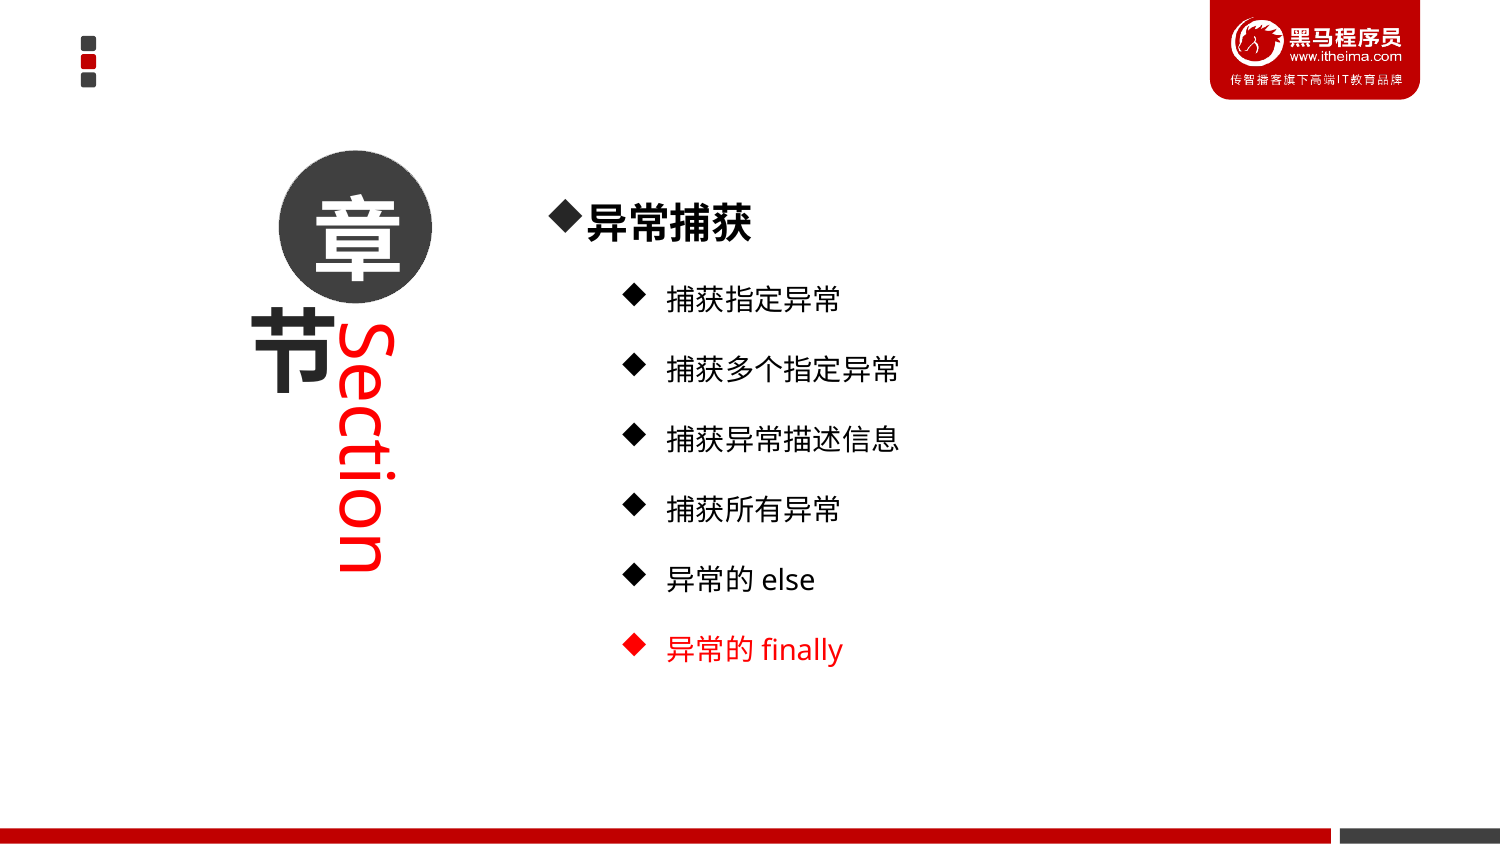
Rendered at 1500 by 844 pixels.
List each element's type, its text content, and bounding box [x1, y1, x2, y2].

text_box 异常捕获 捕获指定异常 捕获多个指定异常 捕获异常描述信息 捕获所有异常 异常的else 异常的finally [529, 138, 959, 674]
text_box Section [321, 314, 427, 749]
text_box 节 [218, 288, 339, 410]
text_box 章 [278, 150, 433, 304]
picture [1212, 8, 1421, 94]
